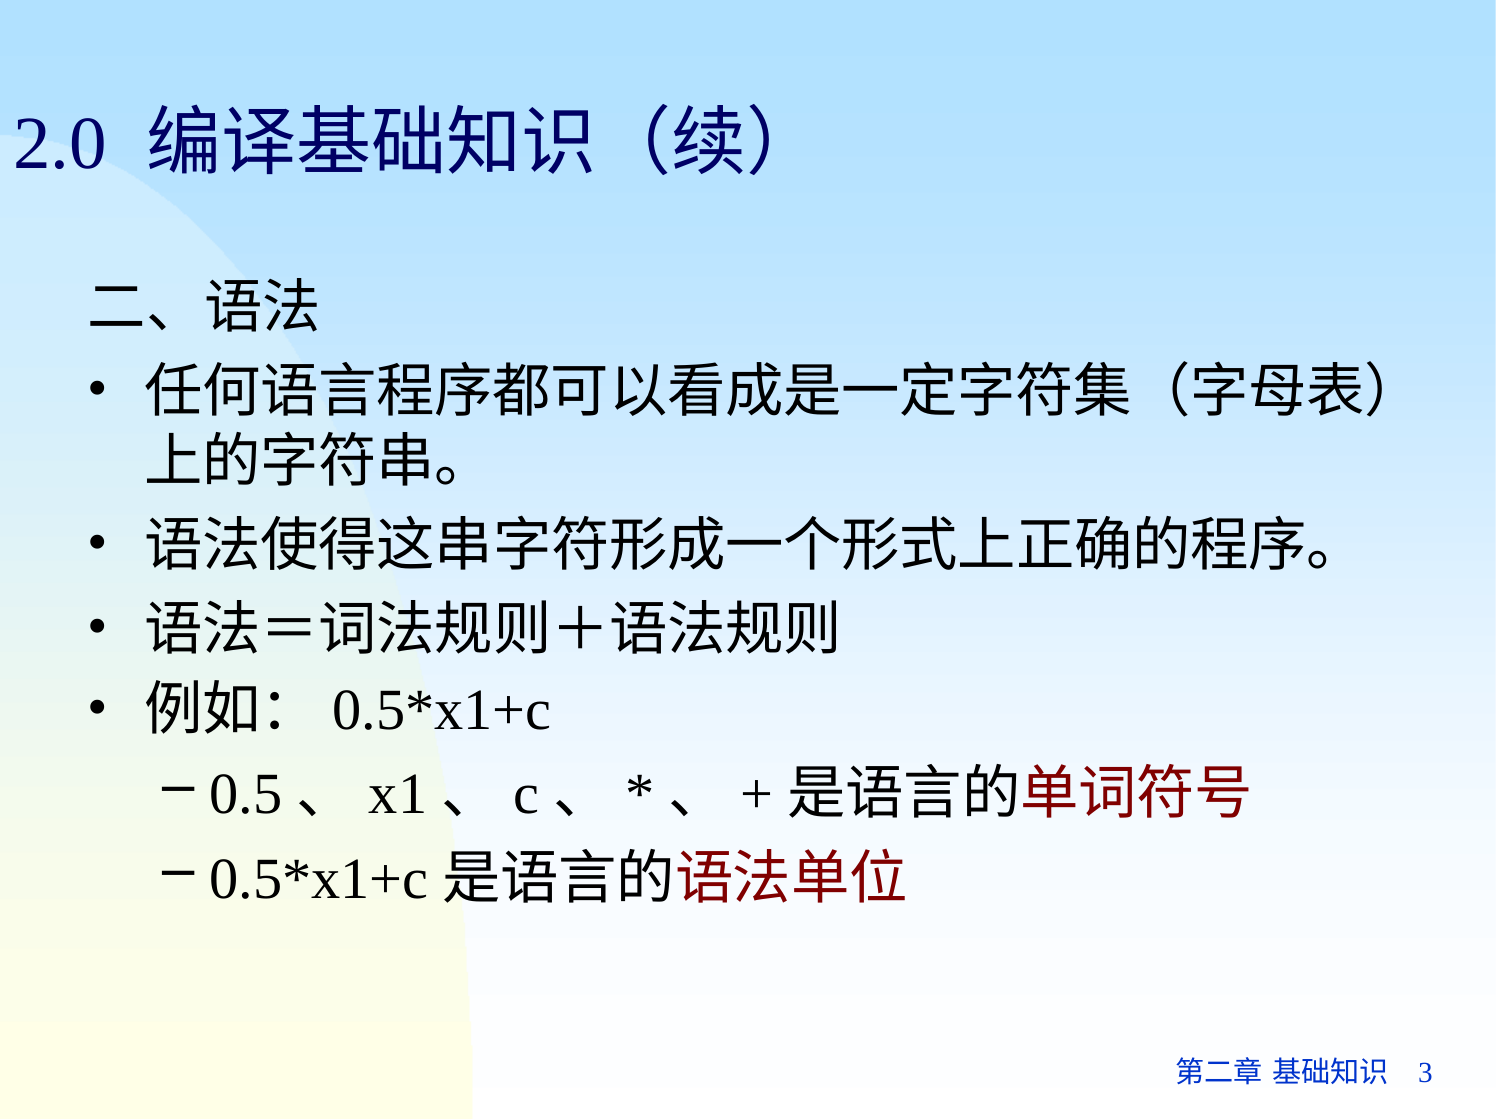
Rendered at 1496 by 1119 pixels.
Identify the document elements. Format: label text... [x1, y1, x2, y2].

picture [0, 0, 1496, 1119]
list 二、语法 任何语言程序都可以看成是一定字符集（字母表） 上的字符串。 语法使得这串字符形成一个形式上正确的程序。 语法＝词法规则＋语法规则 例如：0.5*x1+c 0.5、x1、c、*、+是语言的单词符号 0.5*x1+c是语言的语法单位 [66, 252, 1430, 910]
slide_number 第二章 基础知识 3 [1173, 1054, 1452, 1119]
title 2.0 编译基础知识（续） [10, 91, 822, 280]
